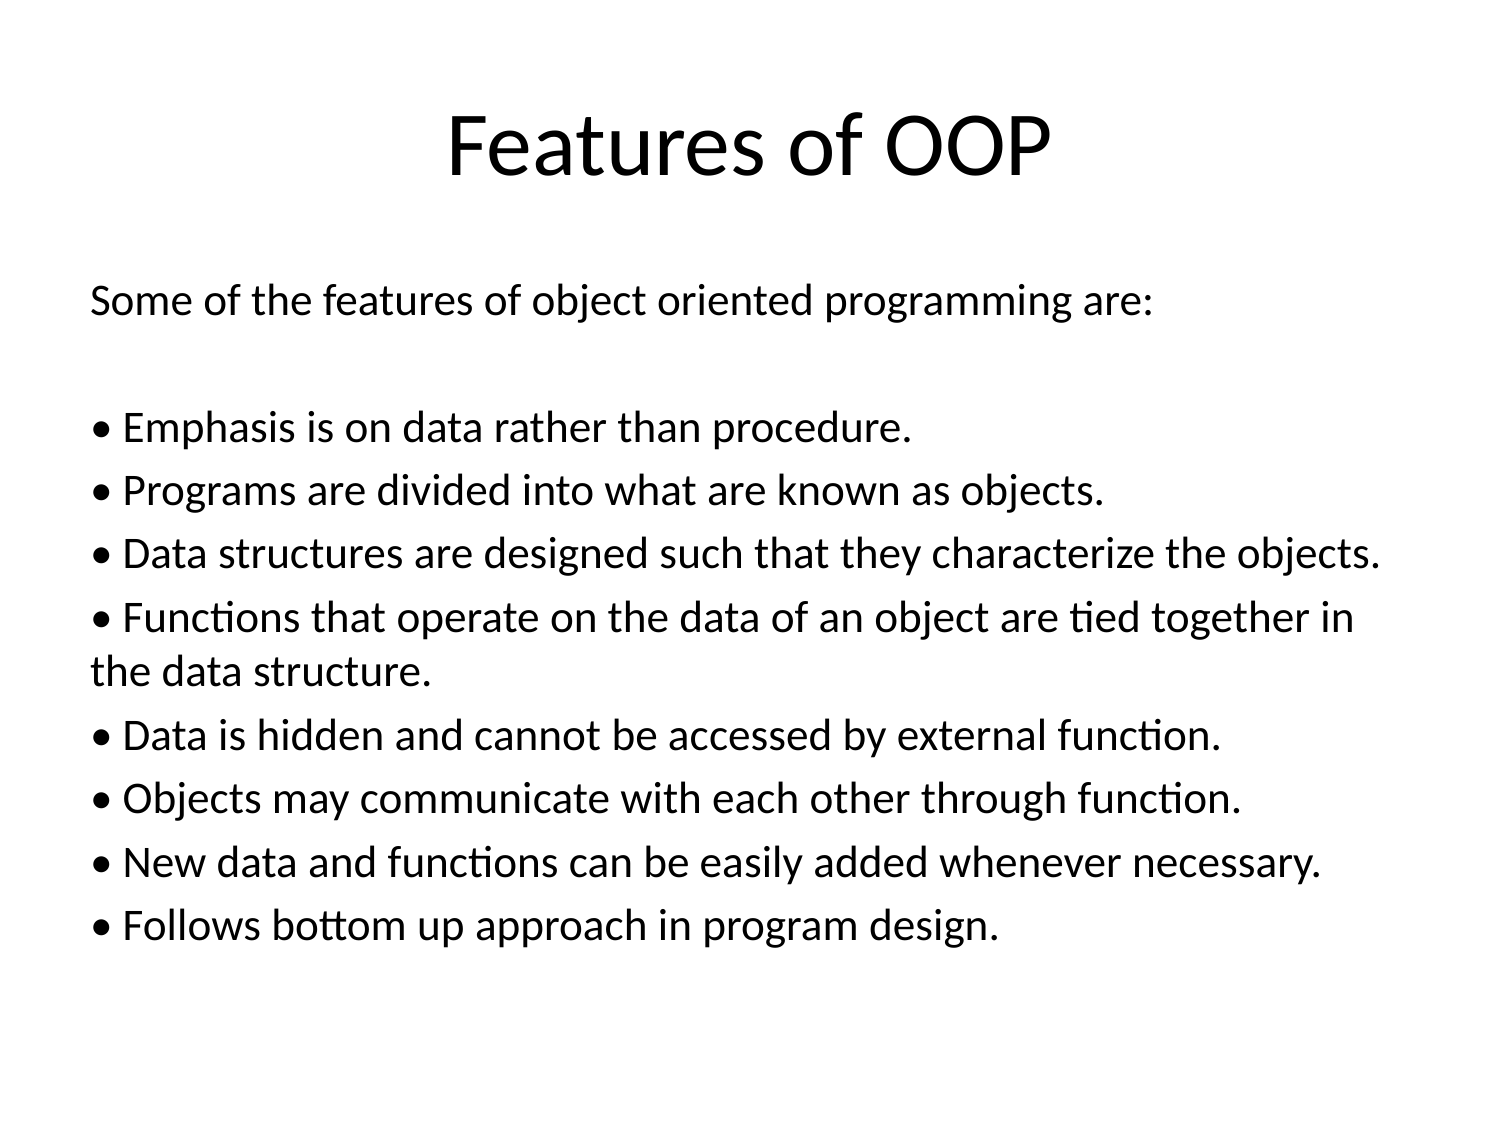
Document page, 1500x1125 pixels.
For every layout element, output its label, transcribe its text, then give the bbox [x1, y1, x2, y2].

title Features of OOP [75, 45, 1425, 233]
list Some of the features of object oriented programming are: • Emphasis is on data rather than procedure. • Programs are divided into what are known as objects. • Data structures are designed such that they characterize the objects. • Functions that operate on the data of an object are tied together in the data structure. • Data is hidden and cannot be accessed by external function. • Objects may communicate with each other through function. • New data and functions can be easily added whenever necessary. • Follows bottom up approach in program design. [75, 262, 1425, 1005]
